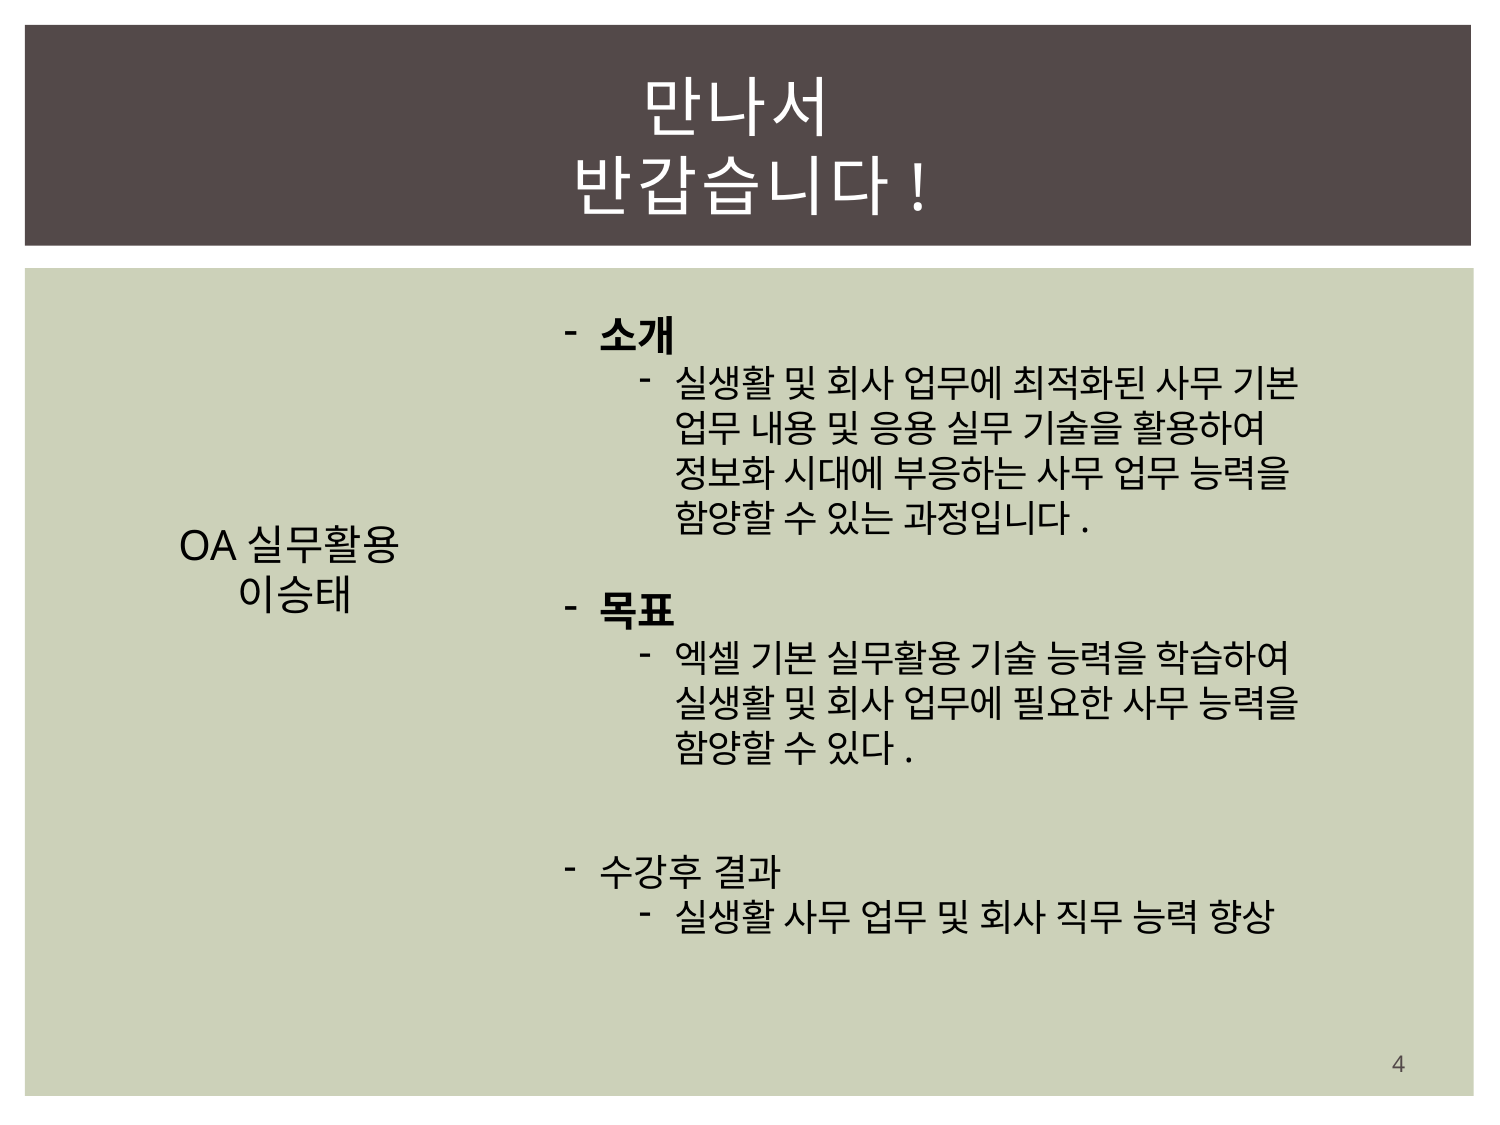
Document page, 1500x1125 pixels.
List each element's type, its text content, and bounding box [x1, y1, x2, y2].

text_box 소개 실생활 및 회사 업무에 최적화된 사무 기본 업무 내용 및 응용 실무 기술을 활용하여 정보화 시대에 부응하는 사무 업무 능력을 함양할 수 있는 과정입니다. 목표 엑셀 기본 실무활용 기술 능력을 학습하여 실생활 및 회사 업무에 필요한 사무 능력을 함양할 수 있다. 수강후 결과 실생활 사무 업무 및 회사 직무 능력 향상 [549, 302, 1374, 947]
text_box OA실무활용 이승태 [126, 511, 466, 627]
title 만나서 반갑습니다! [62, 58, 1438, 232]
slide_number 4 [1349, 1041, 1448, 1089]
